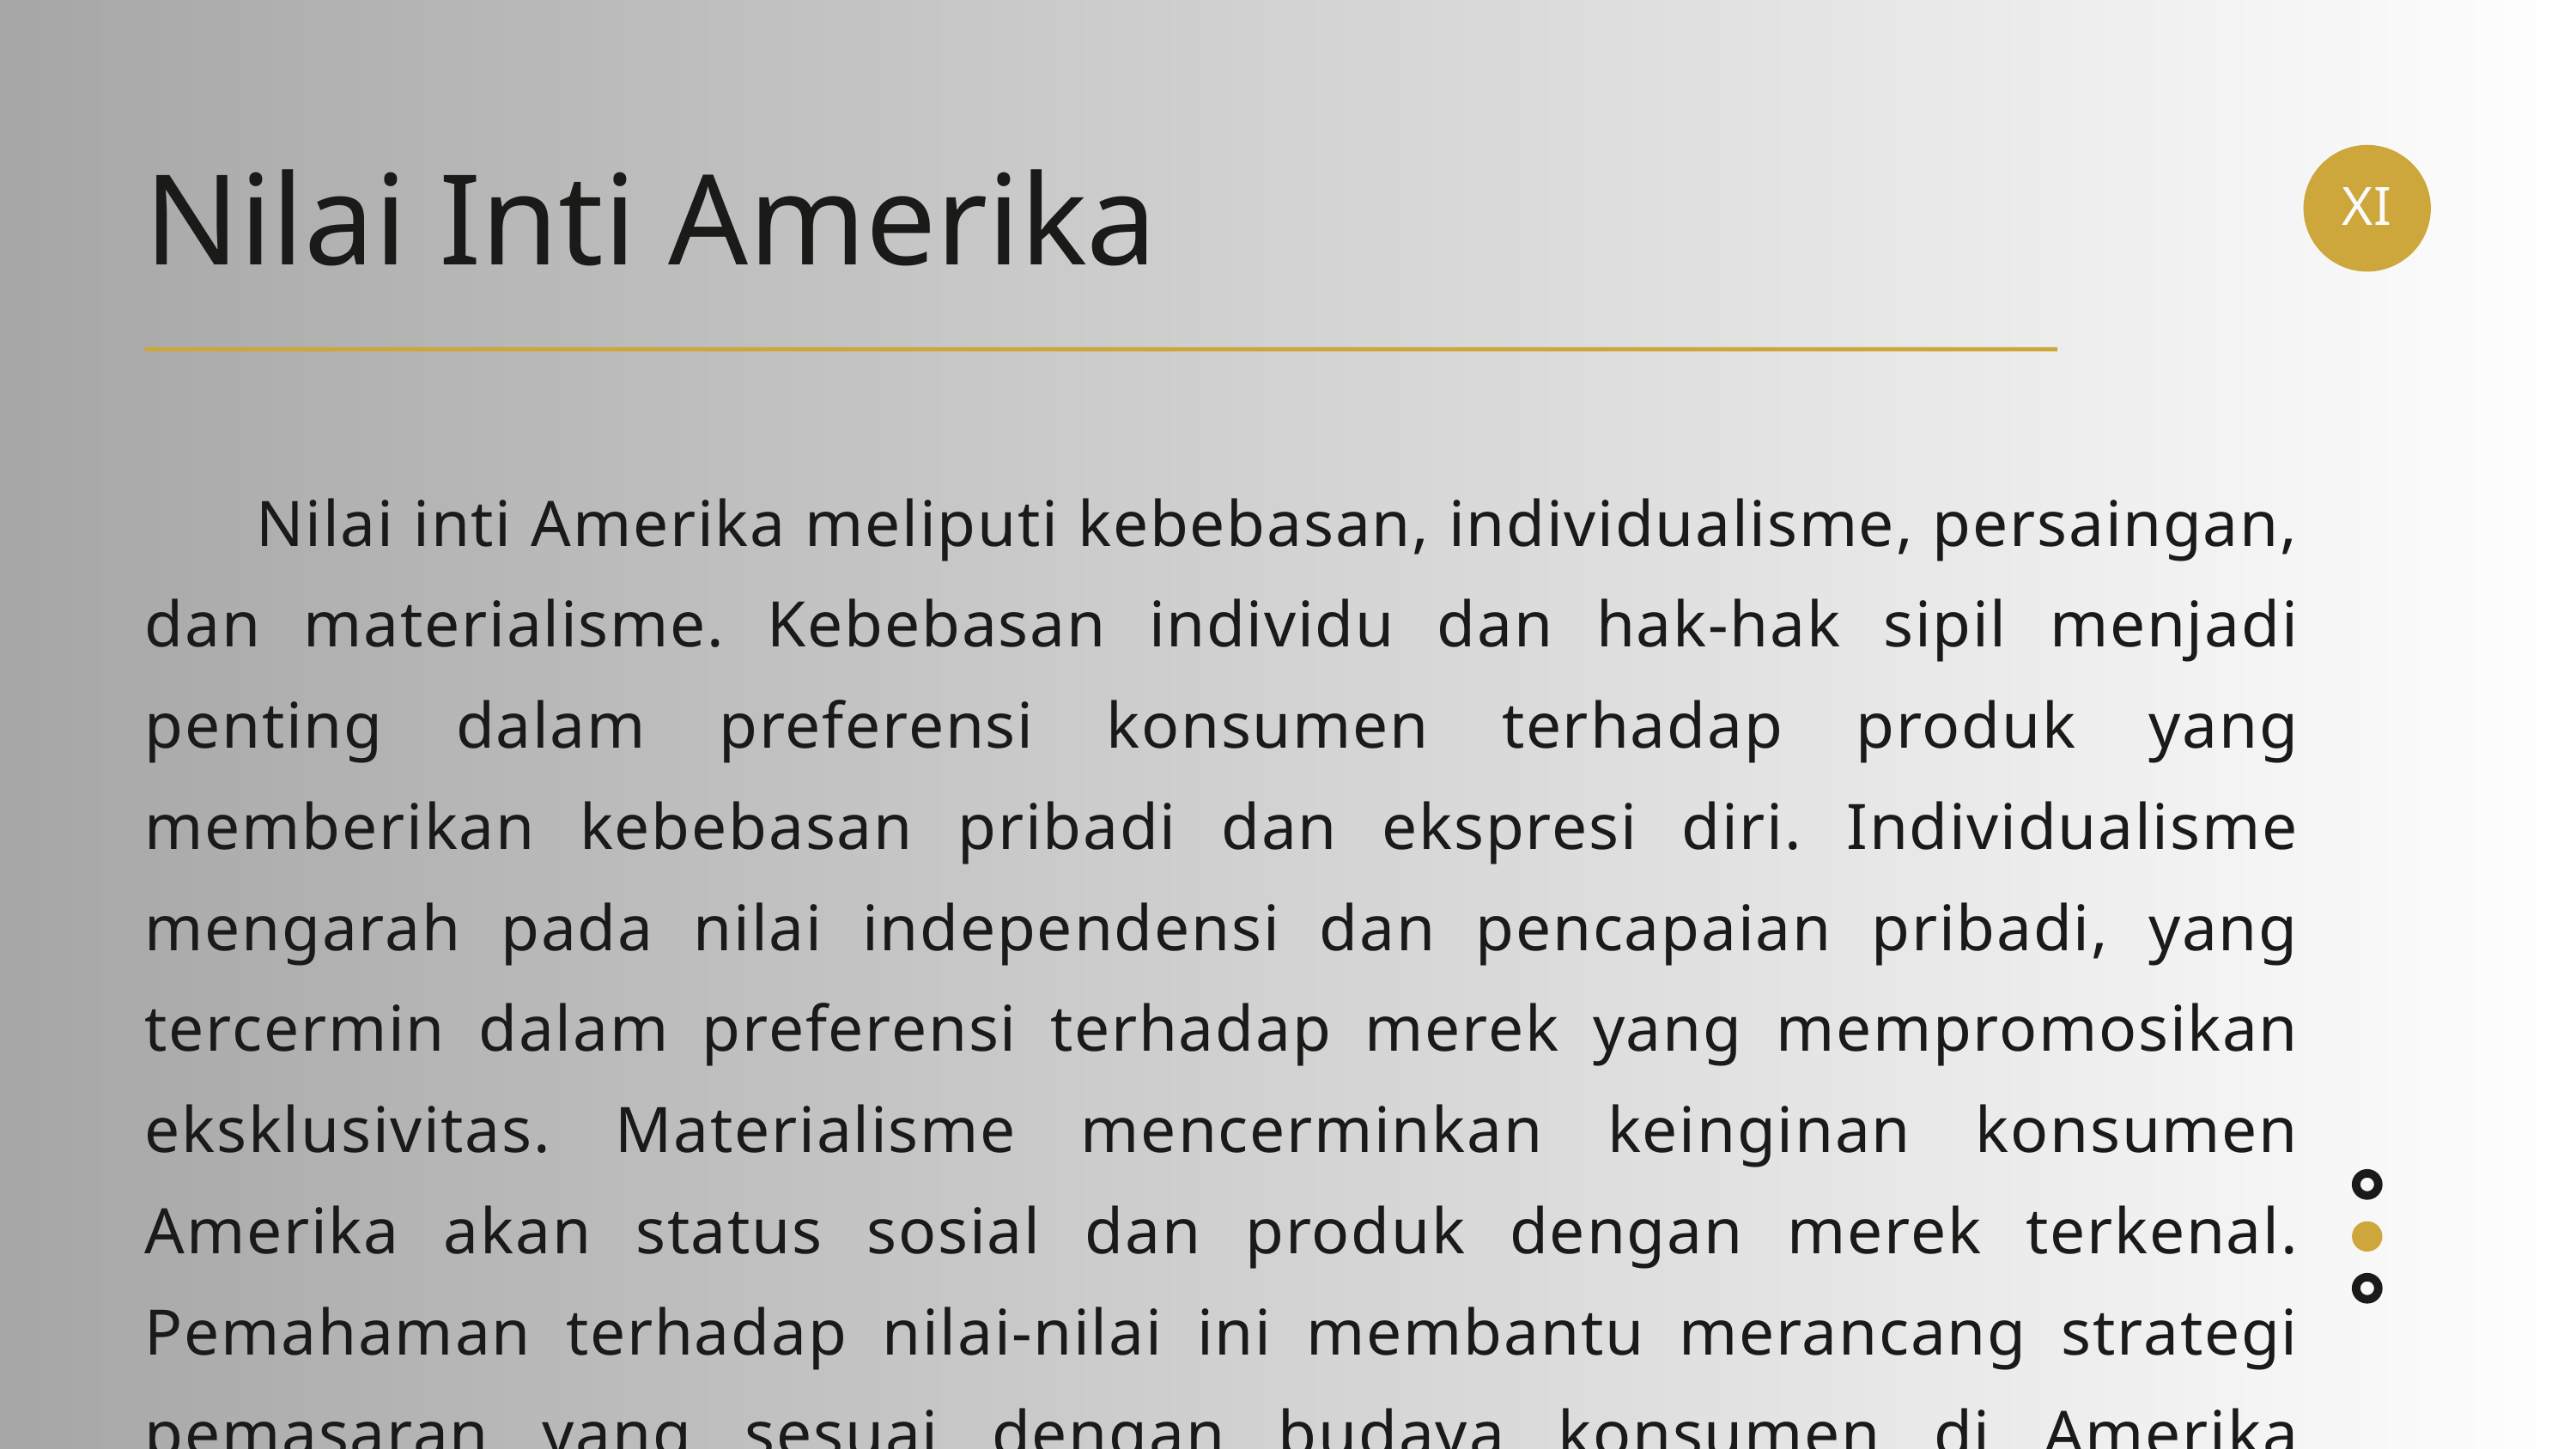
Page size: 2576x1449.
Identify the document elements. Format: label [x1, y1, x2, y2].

text_box [144, 472, 2304, 1449]
text_box [2302, 144, 2432, 272]
text_box [144, 151, 2058, 352]
text_box [2300, 1221, 2435, 1252]
